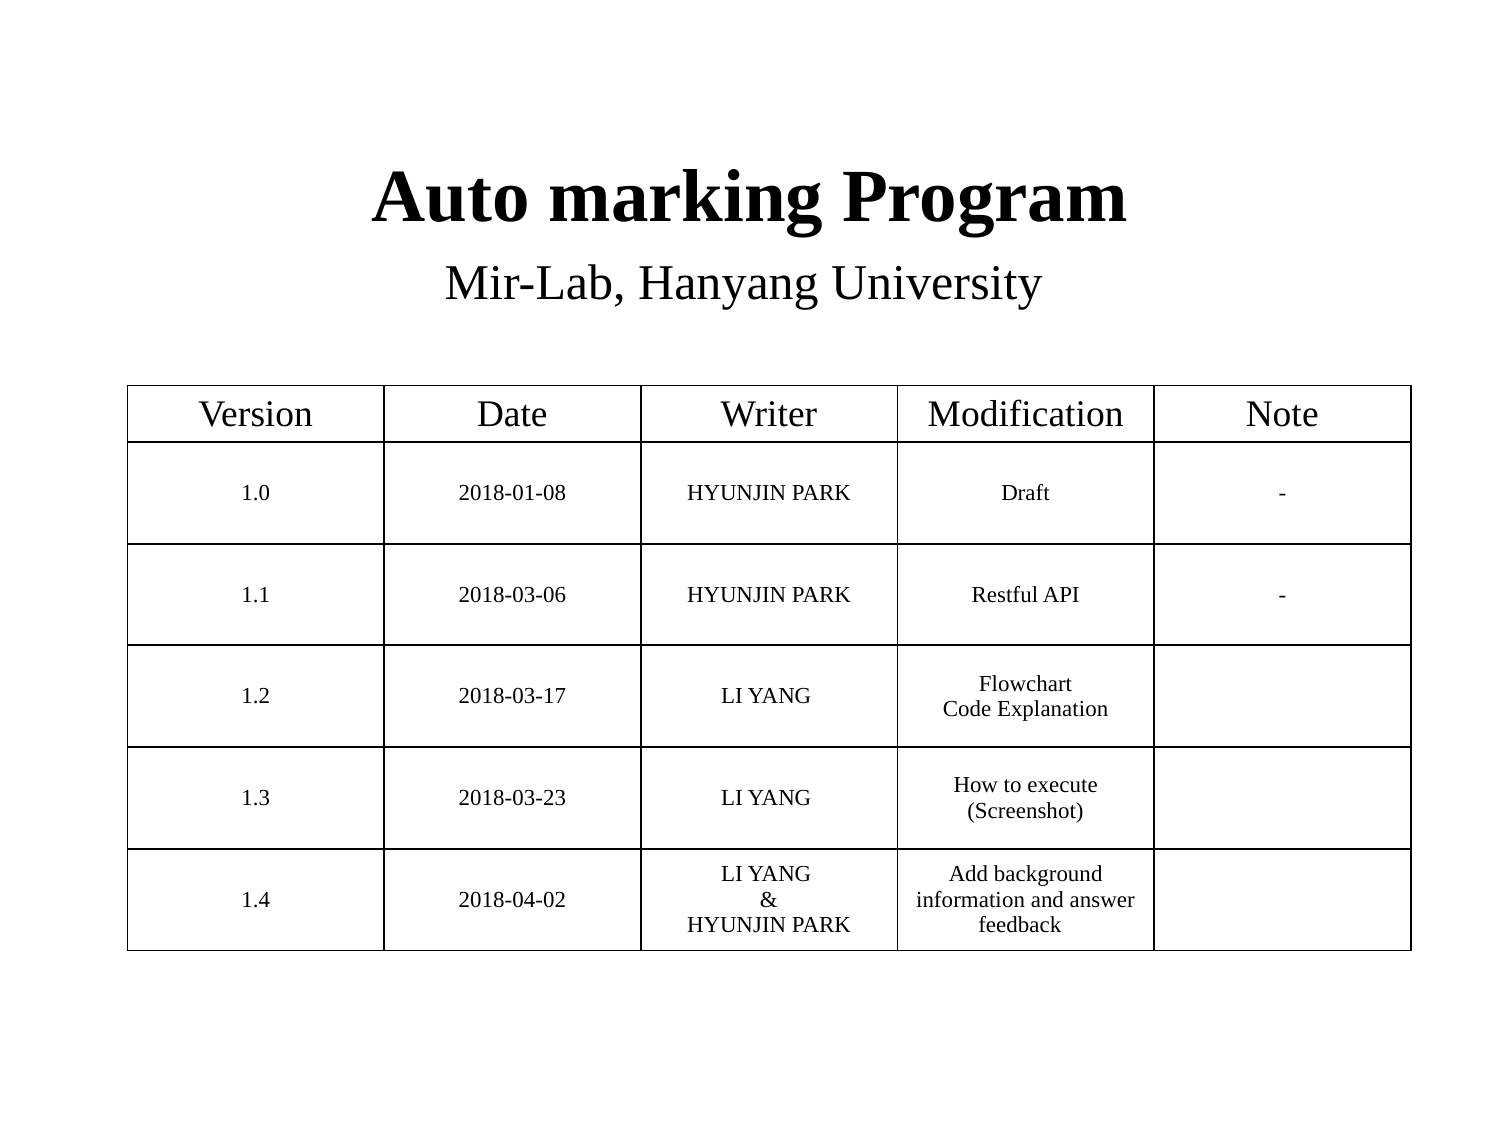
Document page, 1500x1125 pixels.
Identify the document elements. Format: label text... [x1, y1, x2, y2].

table_cell 2018-04-02 [385, 850, 640, 950]
table_cell 2018-01-08 [385, 443, 640, 543]
table_cell 2018-03-17 [385, 646, 640, 746]
table_cell 1.4 [128, 850, 383, 950]
table_cell [1155, 646, 1410, 746]
table_cell 2018-03-06 [385, 545, 640, 644]
table_header Version [128, 386, 383, 441]
subtitle Mir-Lab, Hanyang University [225, 241, 1275, 385]
table_header Writer [642, 386, 897, 441]
table_cell LI YANG & HYUNJIN PARK [642, 850, 897, 950]
table_cell HYUNJIN PARK [642, 443, 897, 543]
table_cell Flowchart Code Explanation [898, 646, 1153, 746]
table_cell 1.0 [128, 443, 383, 543]
table_cell LI YANG [642, 646, 897, 746]
table_cell LI YANG [642, 748, 897, 848]
table_header Note [1155, 386, 1410, 441]
table_cell 2018-03-23 [385, 748, 640, 848]
table_cell [1155, 850, 1410, 950]
table_cell HYUNJIN PARK [642, 545, 897, 644]
table_header Modification [898, 386, 1153, 441]
table_cell 1.2 [128, 646, 383, 746]
table_cell Restful API [898, 545, 1153, 644]
table_cell Add background information and answer feedback [898, 850, 1153, 950]
table_cell How to execute (Screenshot) [898, 748, 1153, 848]
table_cell Draft [898, 443, 1153, 543]
table_cell - [1155, 443, 1410, 543]
table_header Date [385, 386, 640, 441]
title Auto marking Program [112, 97, 1388, 285]
table_cell 1.1 [128, 545, 383, 644]
table_cell - [1155, 545, 1410, 644]
table_cell 1.3 [128, 748, 383, 848]
table_cell [1155, 748, 1410, 848]
